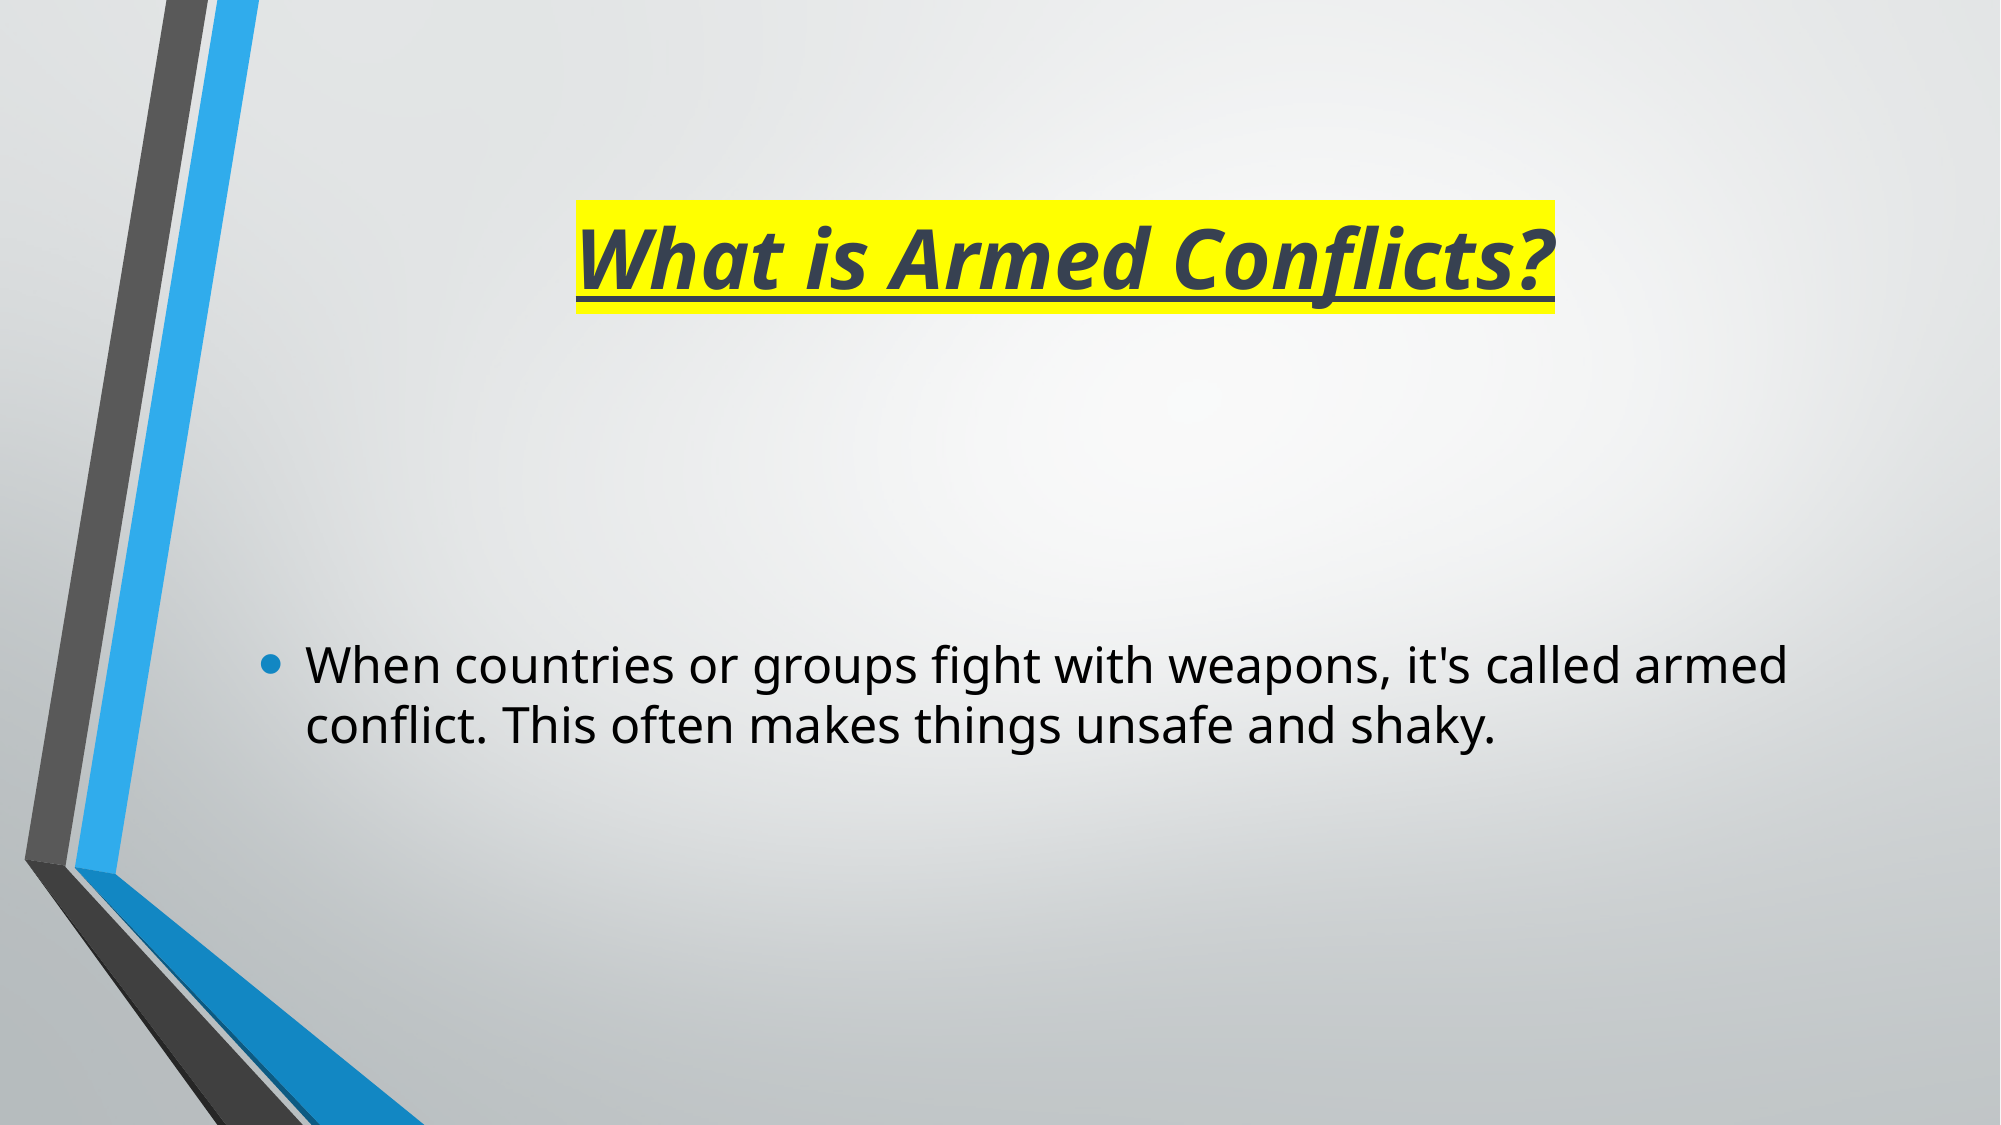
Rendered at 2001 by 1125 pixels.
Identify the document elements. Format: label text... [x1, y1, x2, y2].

title What is Armed Conflicts? [243, 112, 1887, 400]
list When countries or groups fight with weapons, it's called armed conflict. This often makes things unsafe and shaky. [243, 437, 1887, 950]
